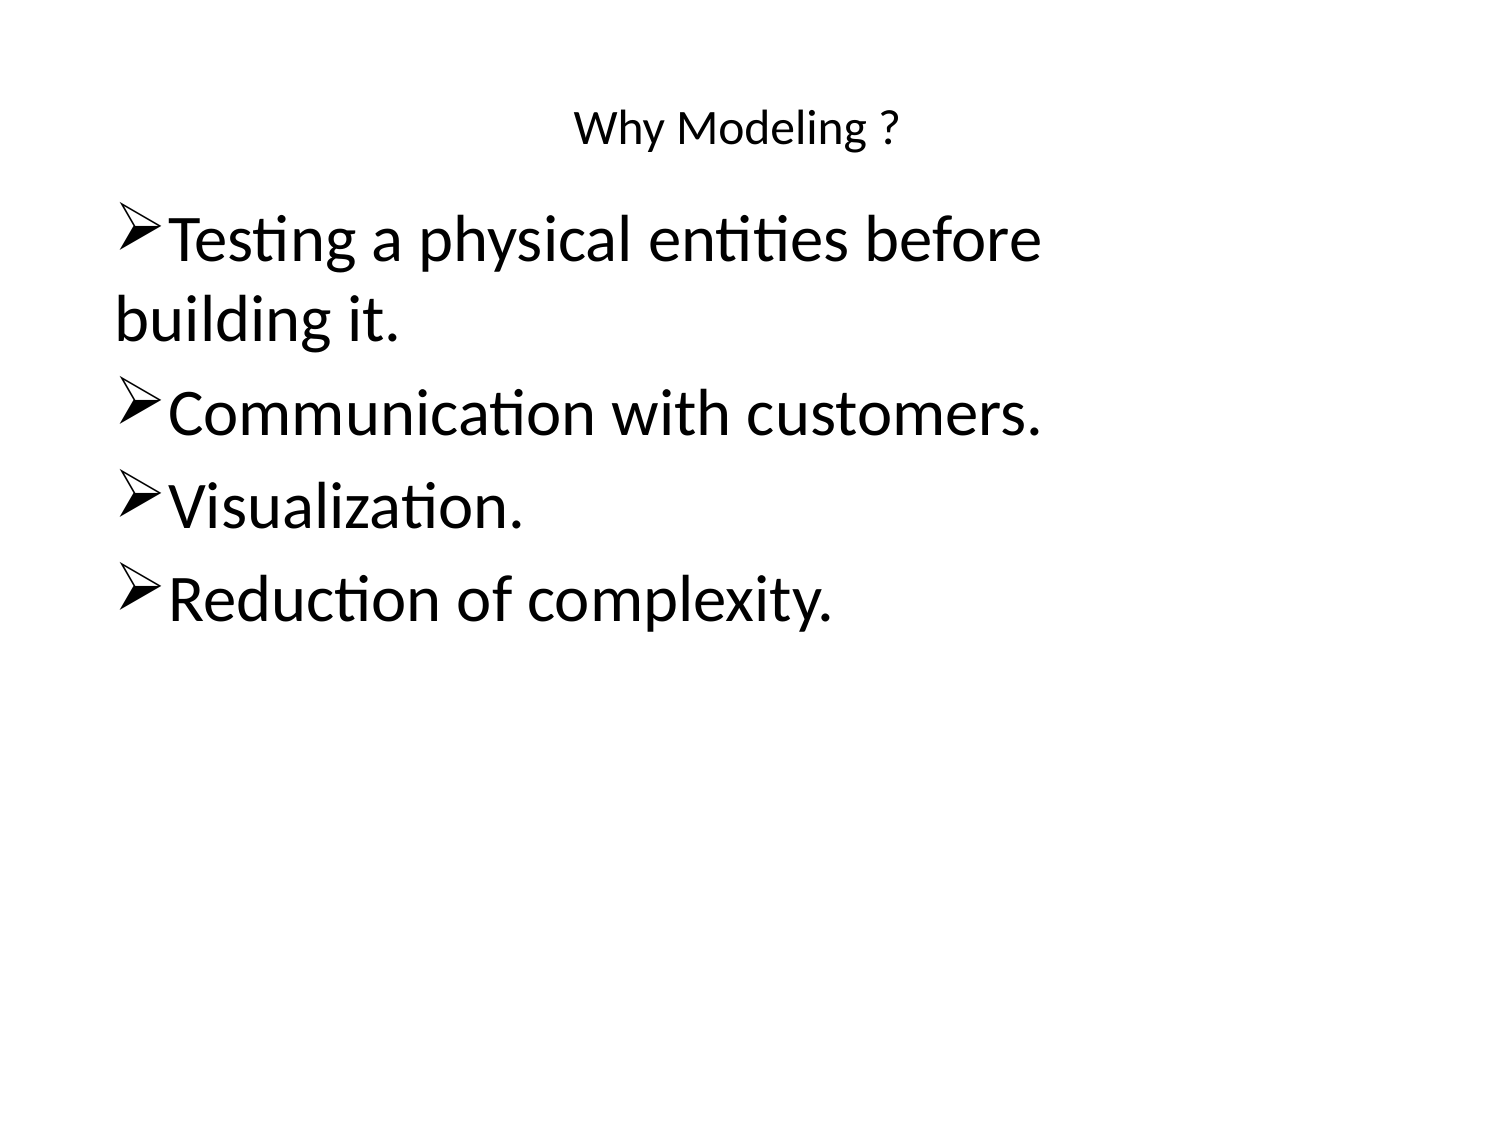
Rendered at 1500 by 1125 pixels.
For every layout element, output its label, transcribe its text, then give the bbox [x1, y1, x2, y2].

title Why Modeling ? [99, 87, 1375, 163]
subtitle Testing a physical entities before building it. Communication with customers. Visualization. Reduction of complexity. [99, 187, 1275, 925]
